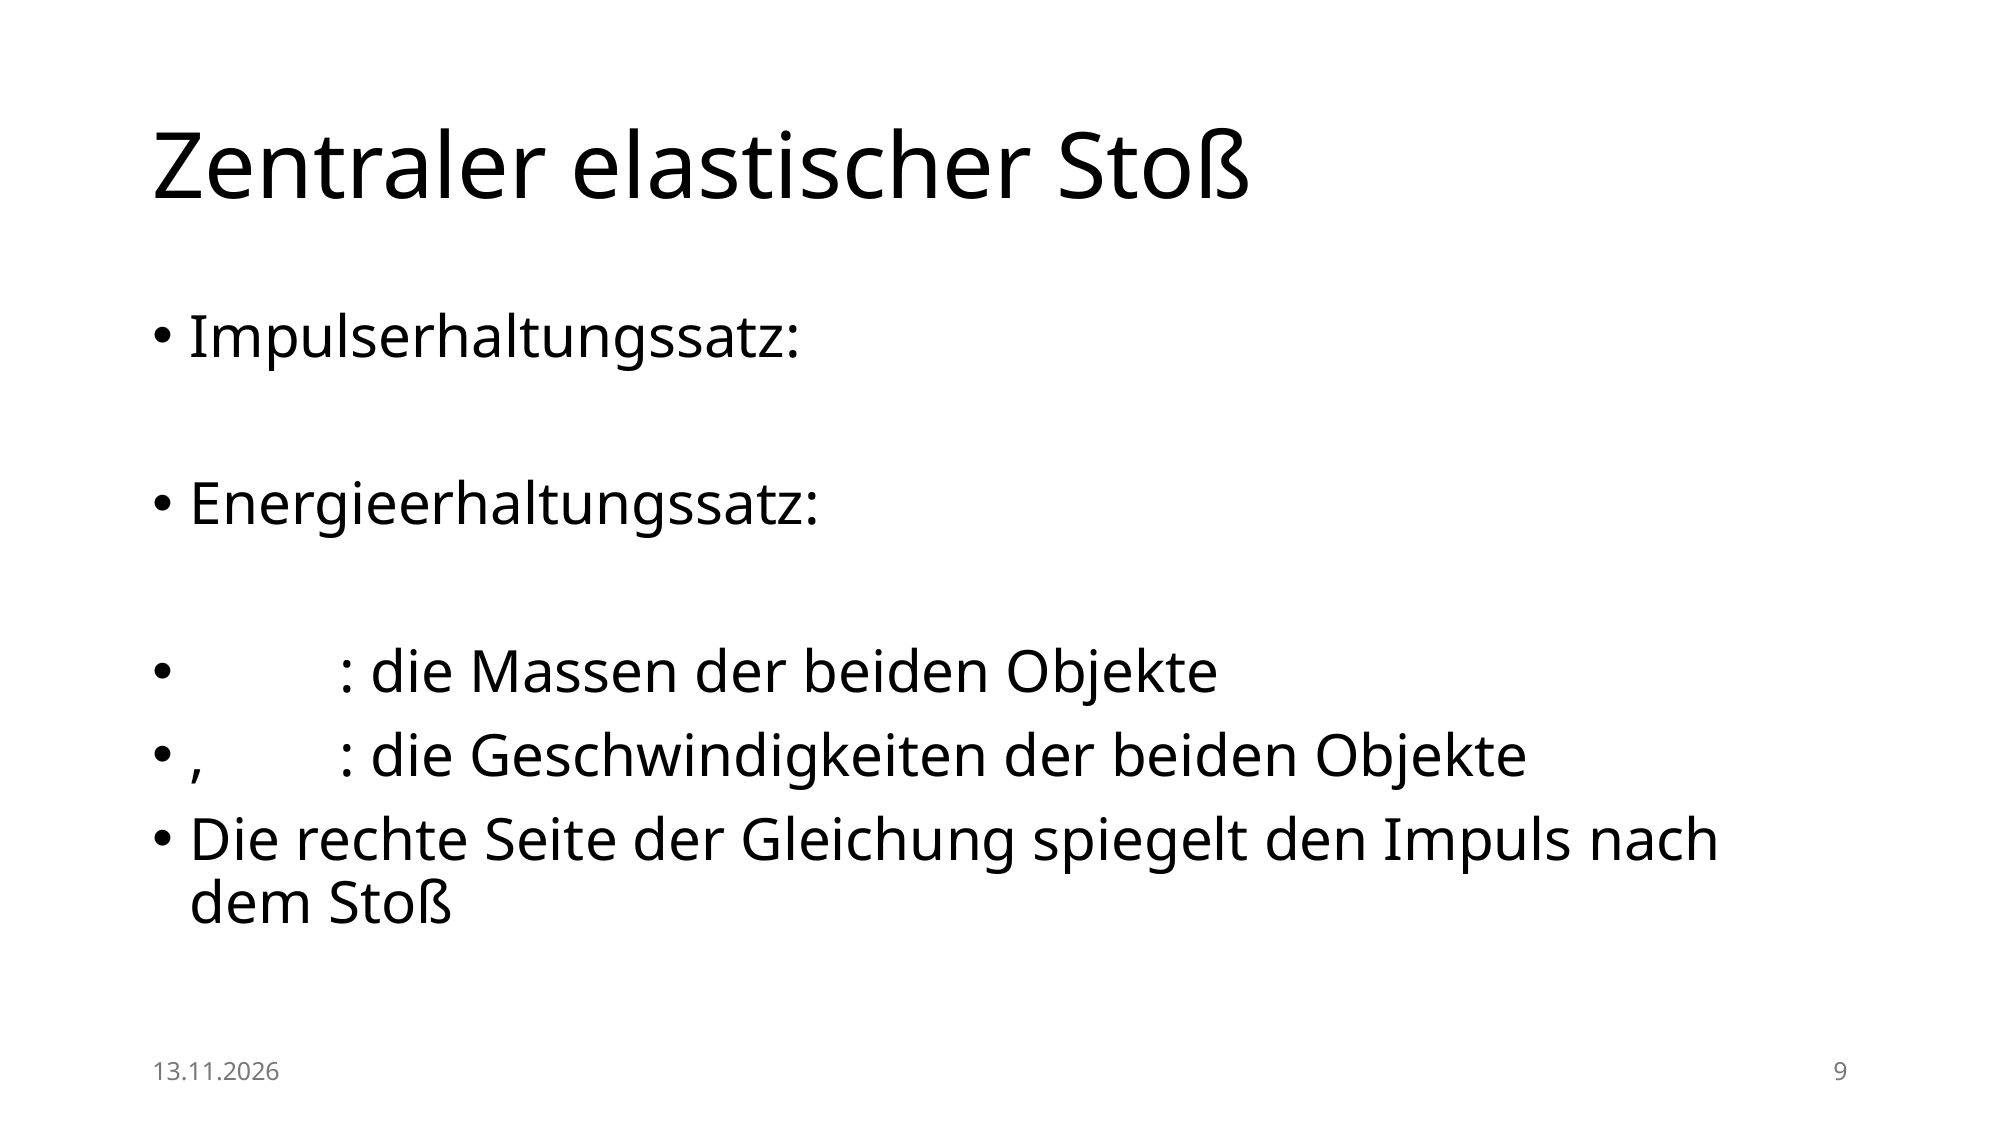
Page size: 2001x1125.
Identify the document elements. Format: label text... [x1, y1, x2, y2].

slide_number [137, 1042, 588, 1103]
title Zentraler elastischer Stoß [137, 59, 1863, 278]
slide_number 9 [1412, 1042, 1863, 1103]
